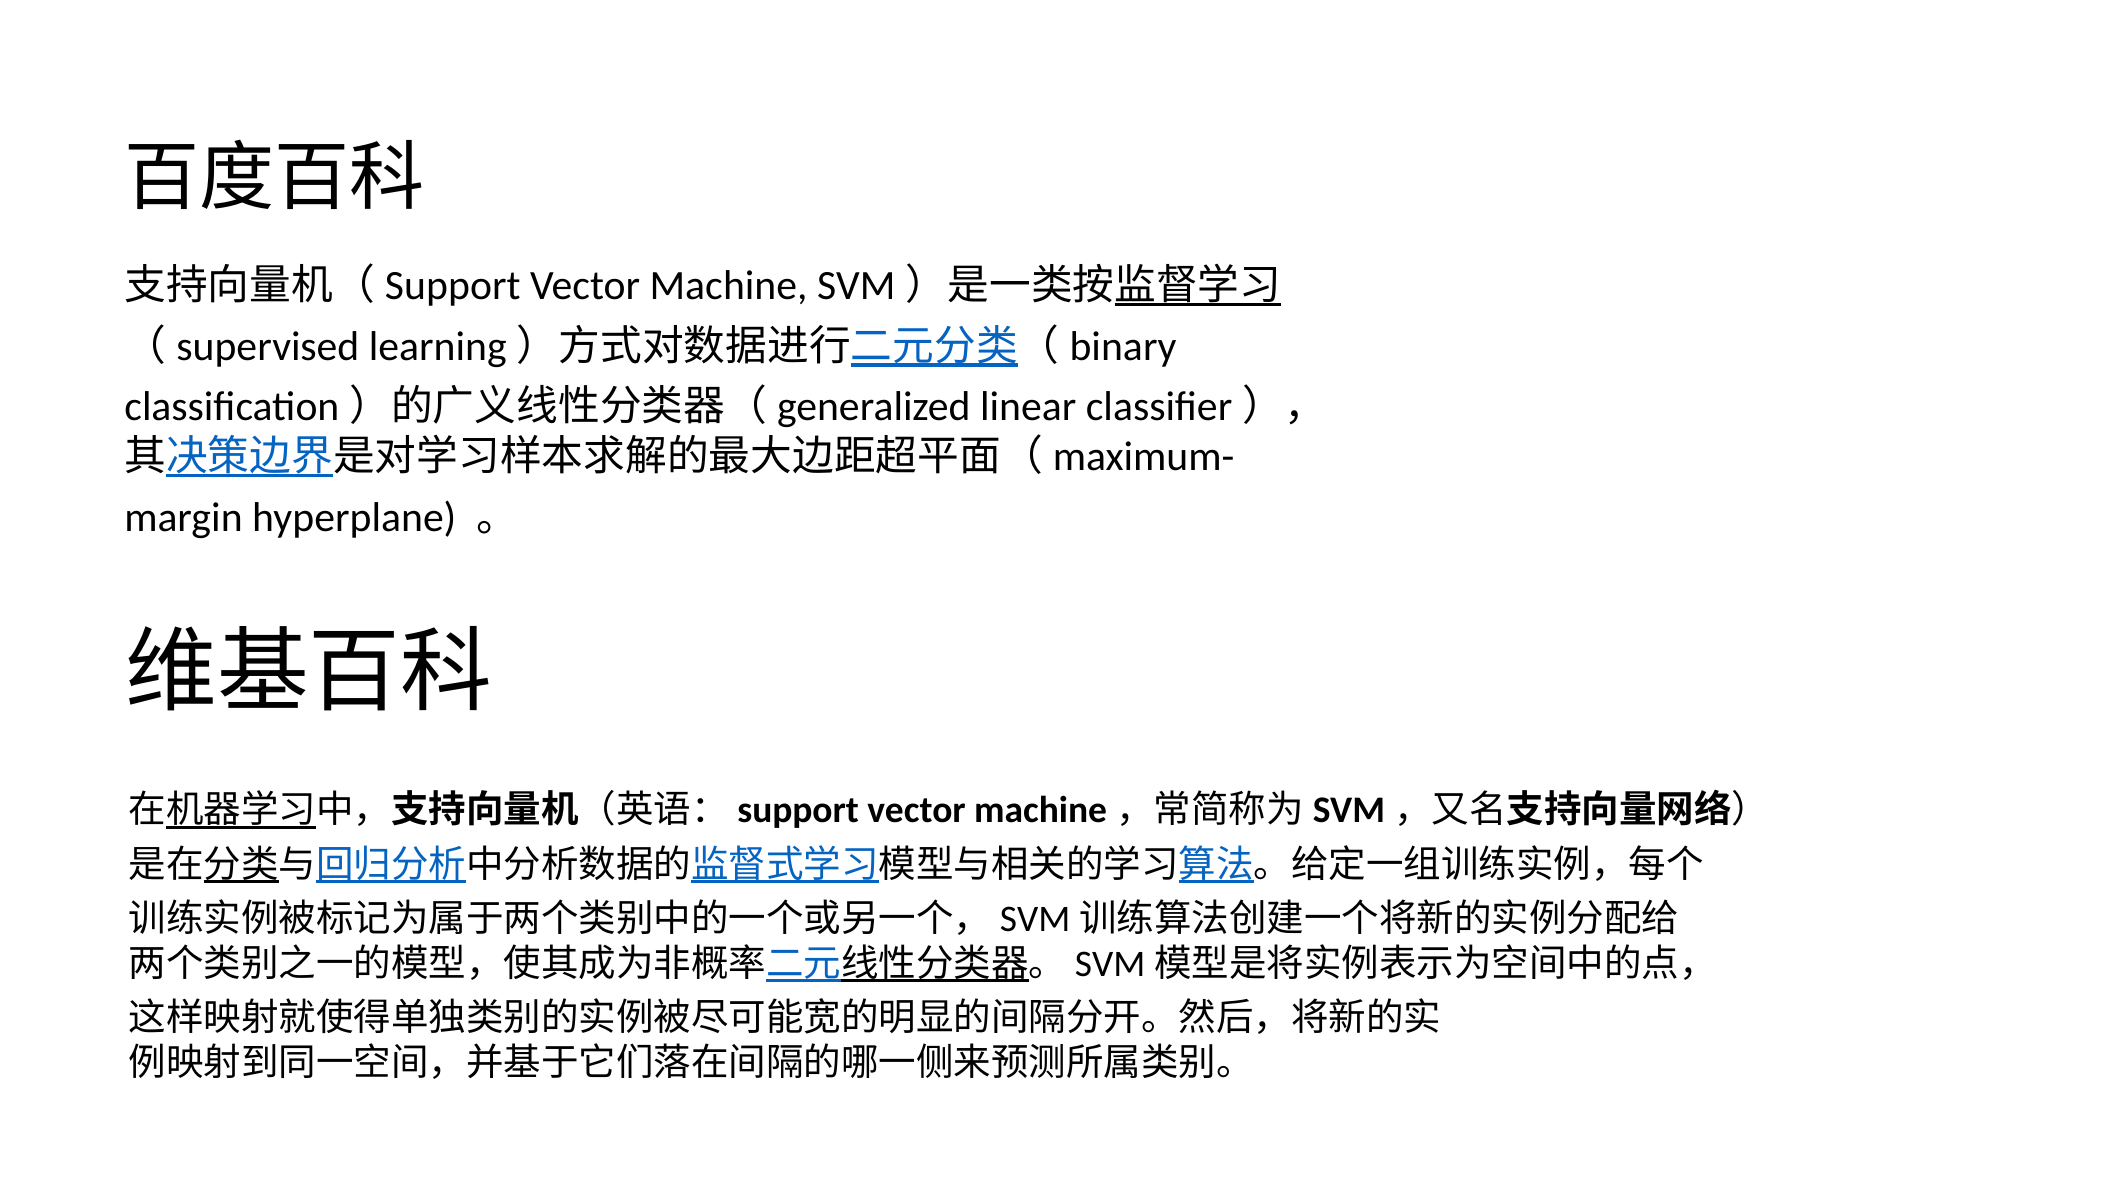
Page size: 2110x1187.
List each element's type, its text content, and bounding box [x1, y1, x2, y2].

text_box 百度百科 [109, 120, 618, 226]
text_box 支持向量机（Support Vector Machine, SVM）是一类按监督学习（supervised learning）方式对数据进行二元分类（binary classification）的广义线性分类器（generalized linear classifier），其决策边界是对学习样本求解的最大边距超平面（maximum-margin hyperplane) 。 [109, 250, 1362, 547]
text_box 在机器学习中，支持向量机（英语：support vector machine，常简称为SVM，又名支持向量网络） 是在分类与回归分析中分析数据的监督式学习模型与相关的学习算法。给定一组训练实例，每个 训练实例被标记为属于两个类别中的一个或另一个，SVM训练算法创建一个将新的实例分配给 两个类别之一的模型，使其成为非概率二元线性分类器。SVM模型是将实例表示为空间中的点， 这样映射就使得单独类别的实例被尽可能宽的明显的间隔分开。然后，将新的实 例映射到同一空间，并基于它们落在间隔的哪一侧来预测所属类别。 [113, 777, 1785, 1091]
text_box 维基百科 [110, 605, 508, 730]
